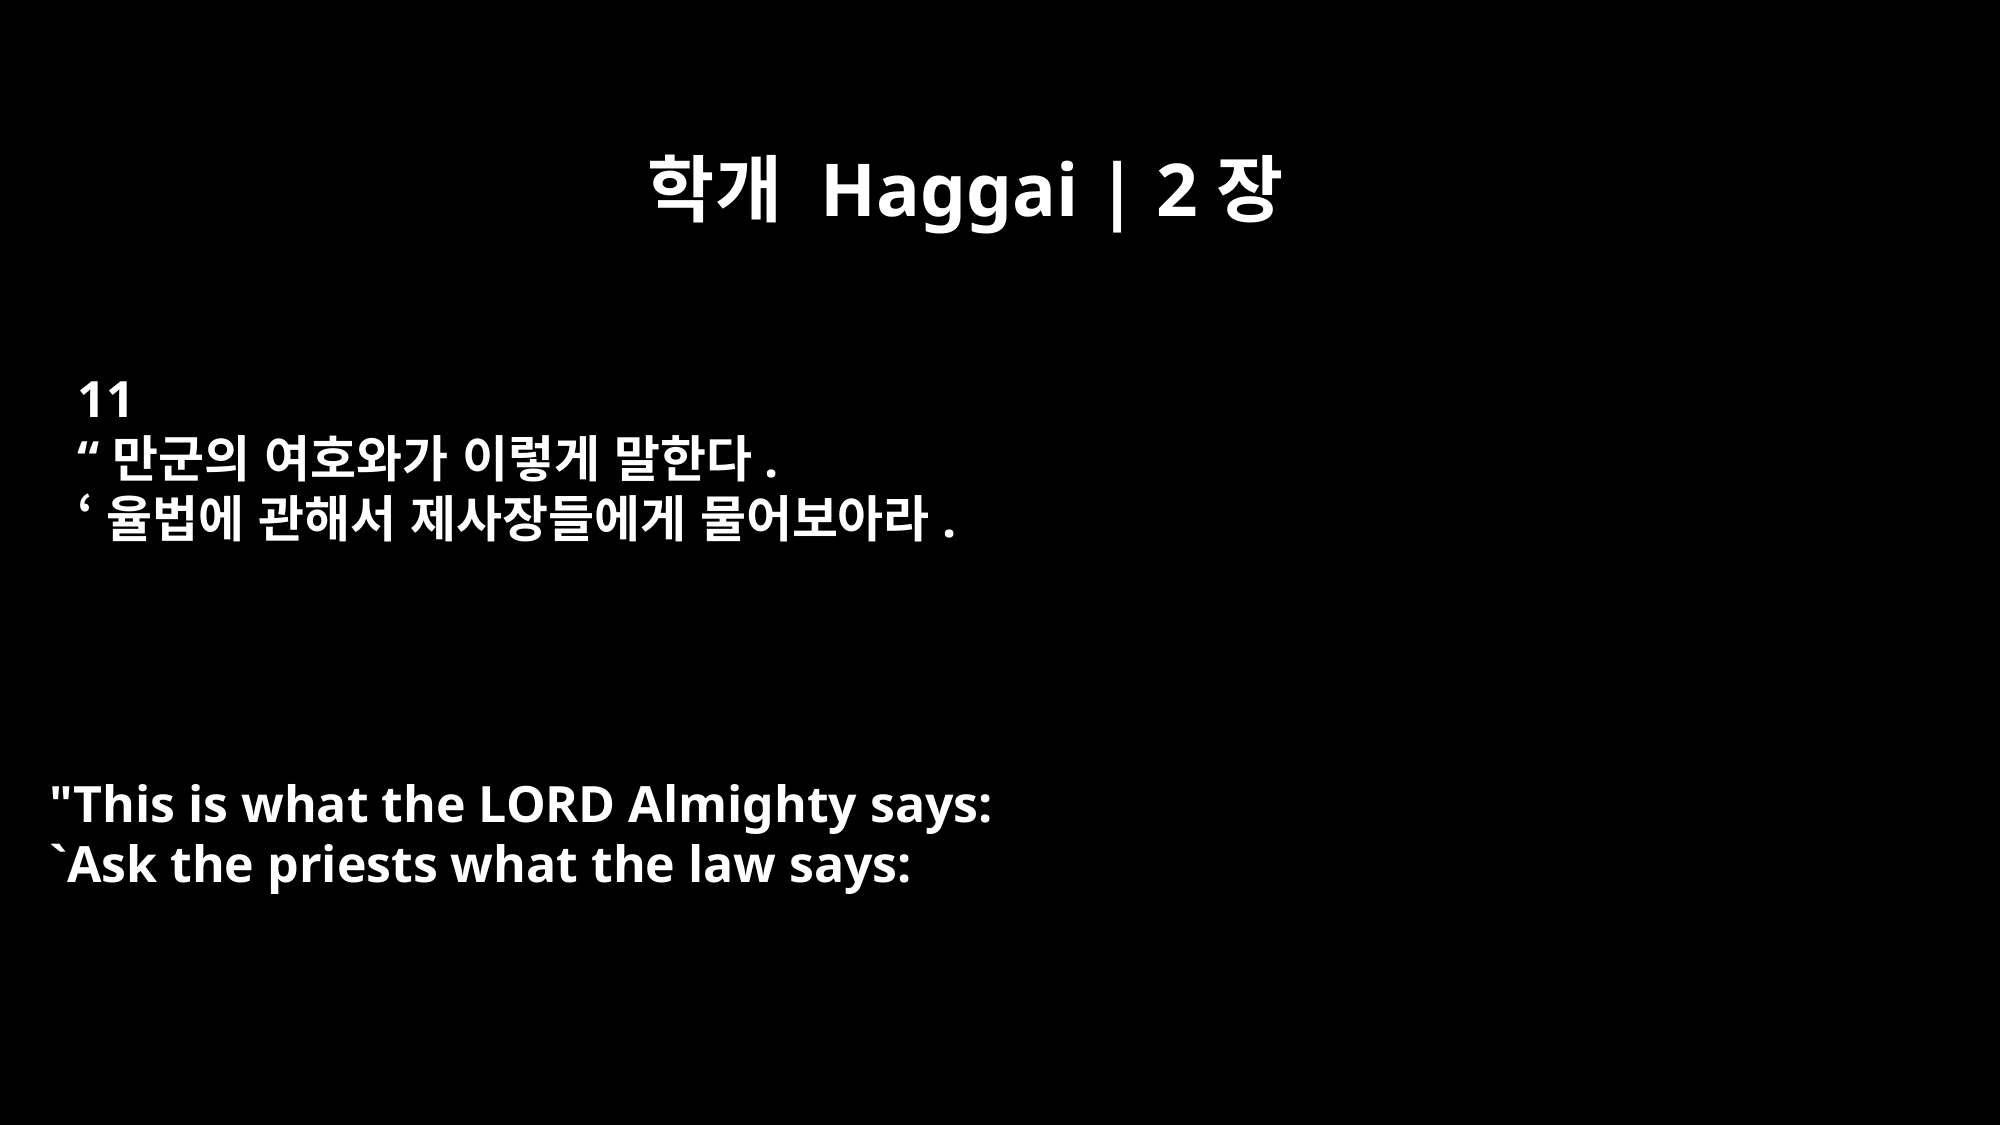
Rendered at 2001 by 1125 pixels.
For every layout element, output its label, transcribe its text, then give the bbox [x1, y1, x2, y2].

text_box 11 “만군의 여호와가 이렇게 말한다. ‘율법에 관해서 제사장들에게 물어보아라. [63, 359, 972, 555]
text_box "This is what the LORD Almighty says: `Ask the priests what the law says: [34, 764, 1021, 900]
text_box 학개 Haggai | 2장 [633, 136, 1299, 239]
